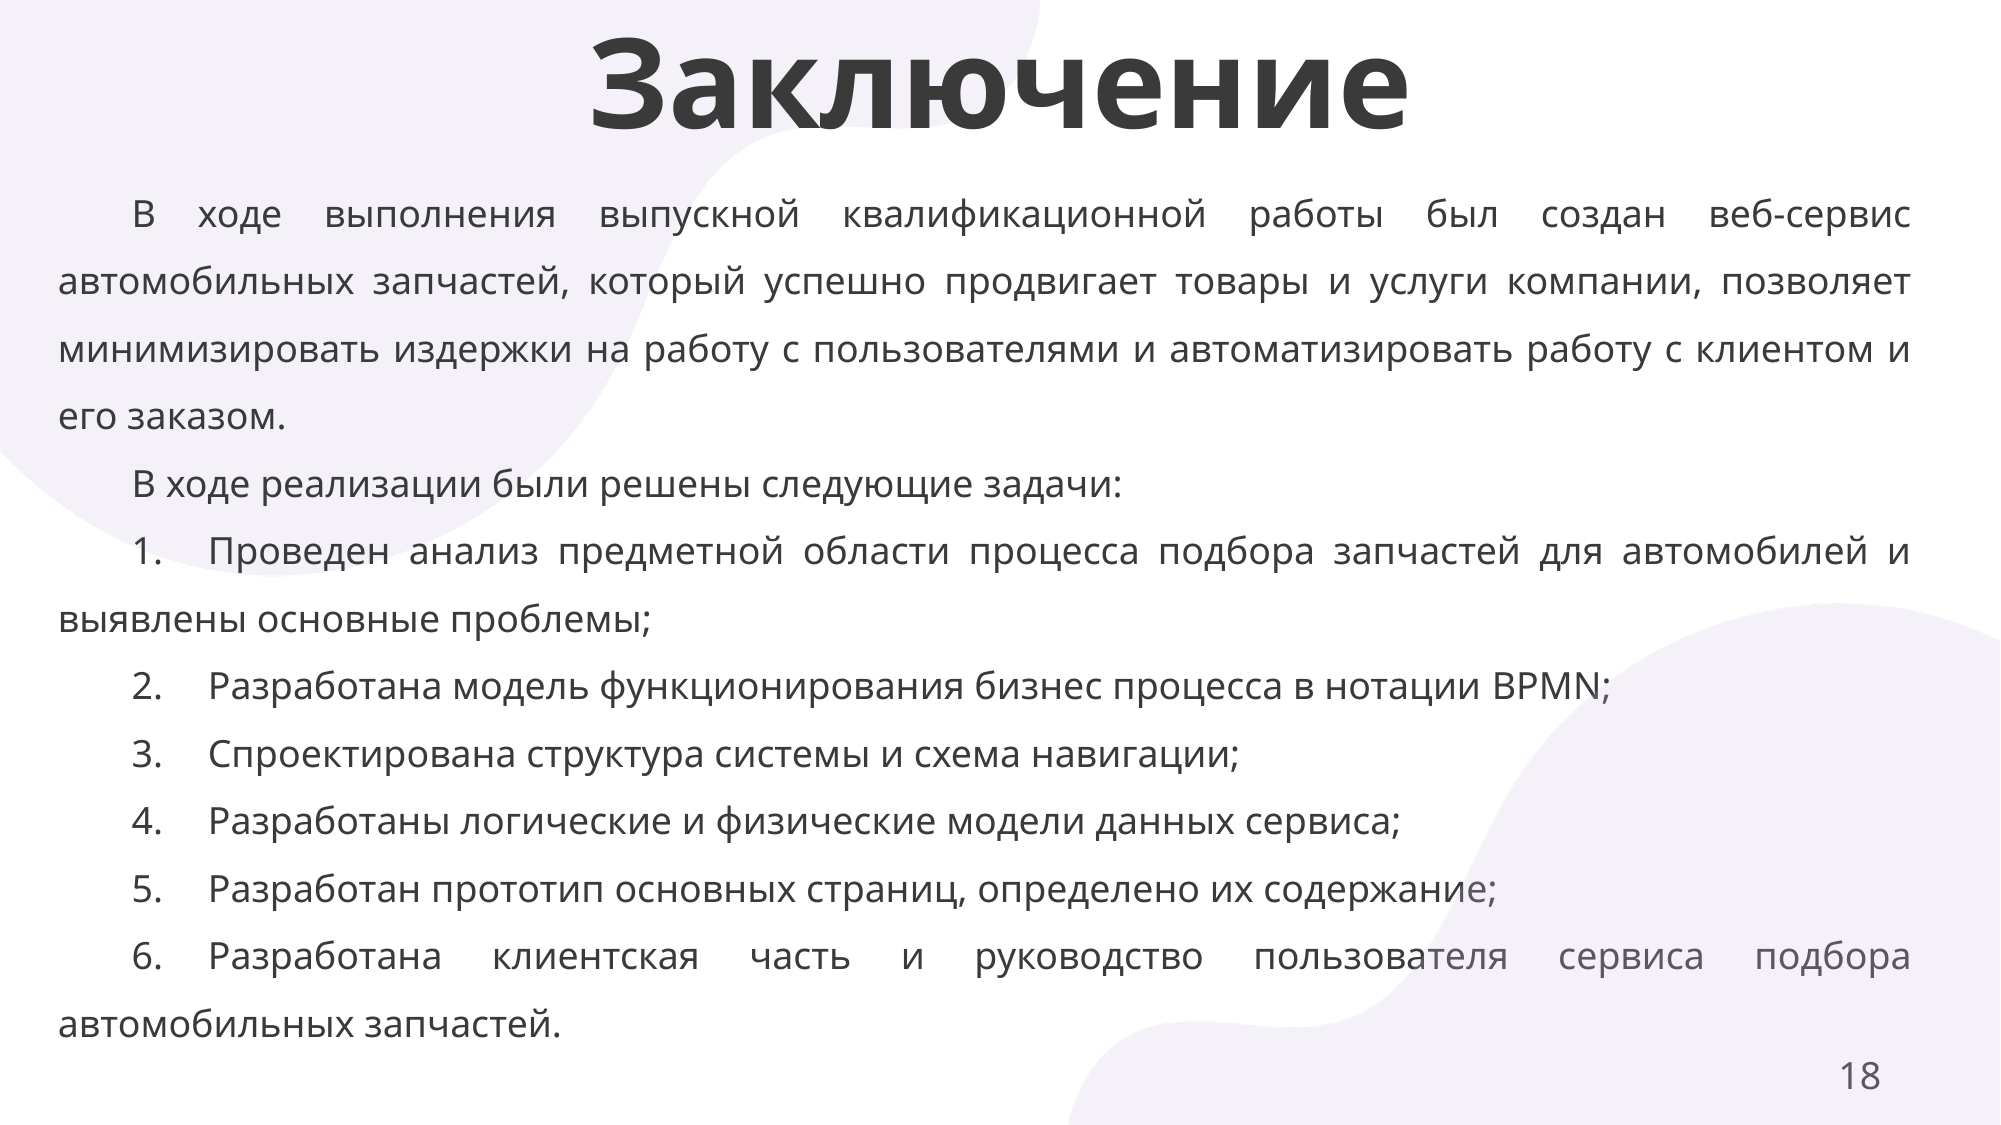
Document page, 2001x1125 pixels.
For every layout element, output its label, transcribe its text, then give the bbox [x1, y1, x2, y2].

text_box В ходе выполнения выпускной квалификационной работы был создан веб-сервис автомобильных запчастей, который успешно продвигает товары и услуги компании, позволяет минимизировать издержки на работу с пользователями и автоматизировать работу с клиентом и его заказом. В ходе реализации были решены следующие задачи: 1. Проведен анализ предметной области процесса подбора запчастей для автомобилей и выявлены основные проблемы; 2. Разработана модель функционирования бизнес процесса в нотации BPMN; 3. Спроектирована структура системы и схема навигации; 4. Разработаны логические и физические модели данных сервиса; 5. Разработан прототип основных страниц, определено их содержание; 6. Разработана клиентская часть и руководство пользователя сервиса подбора автомобильных запчастей. [43, 160, 1957, 1120]
picture [0, 0, 1040, 578]
picture [1077, 591, 2000, 1125]
list Заключение [1040, 0, 1667, 160]
